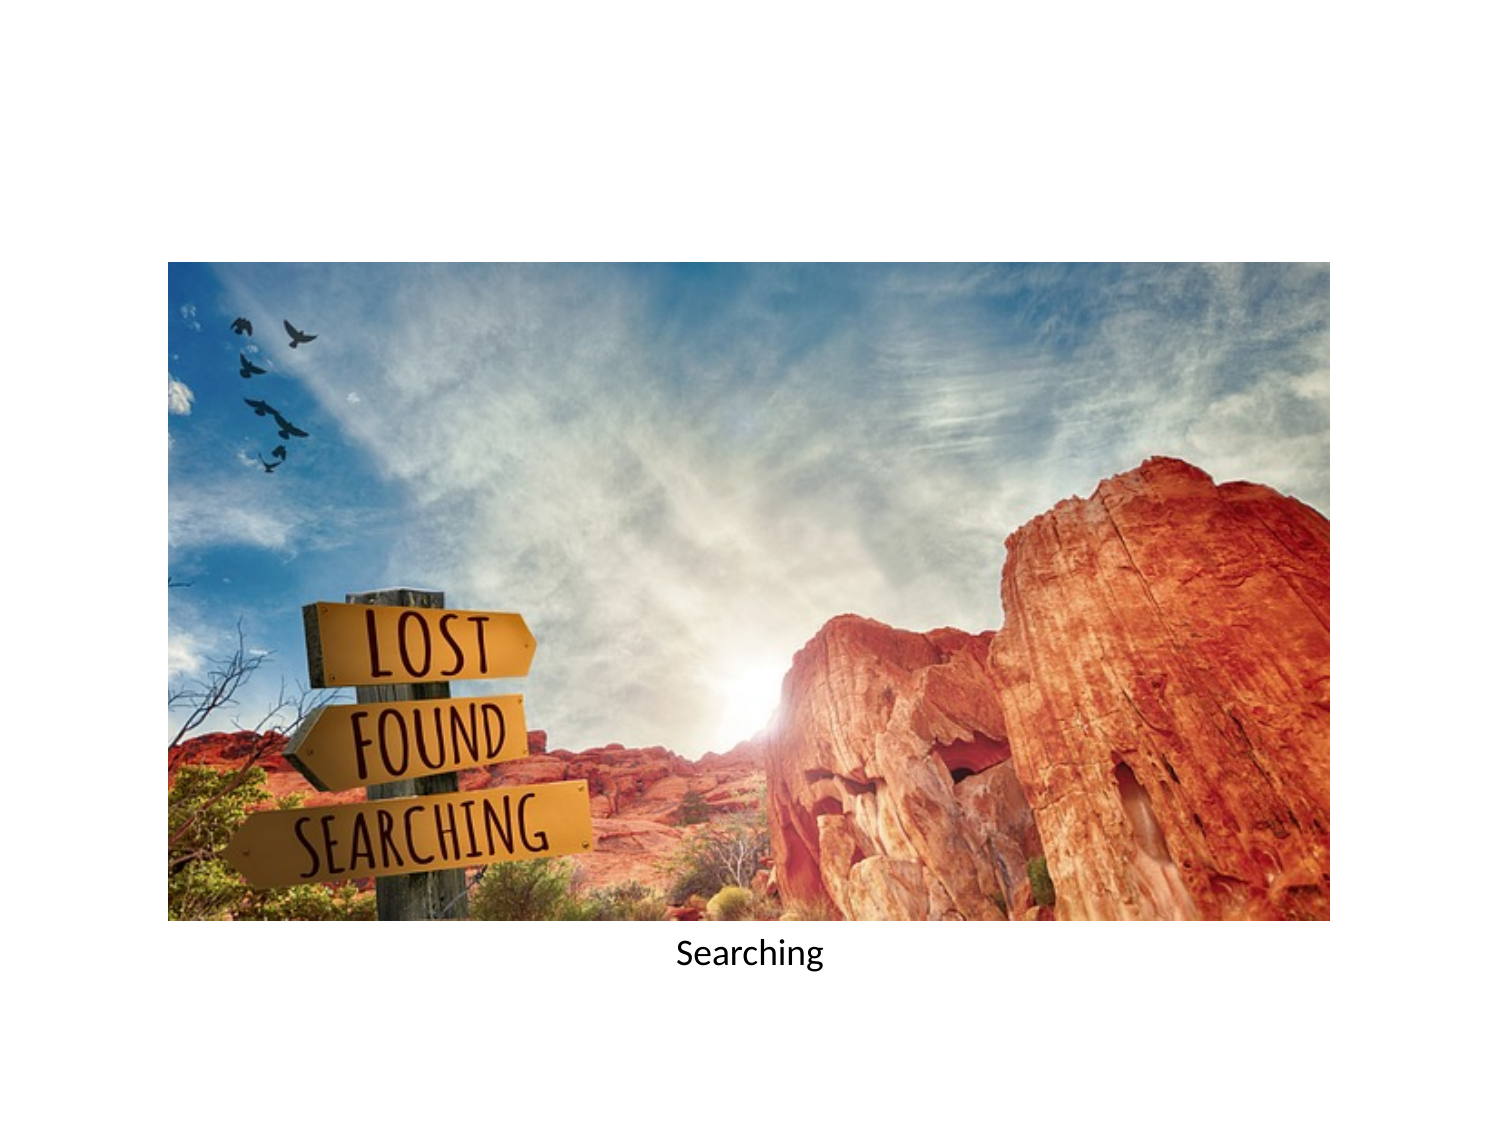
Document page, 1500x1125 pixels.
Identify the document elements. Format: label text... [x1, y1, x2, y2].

text_box Searching [74, 920, 1425, 1005]
picture [168, 262, 1330, 921]
